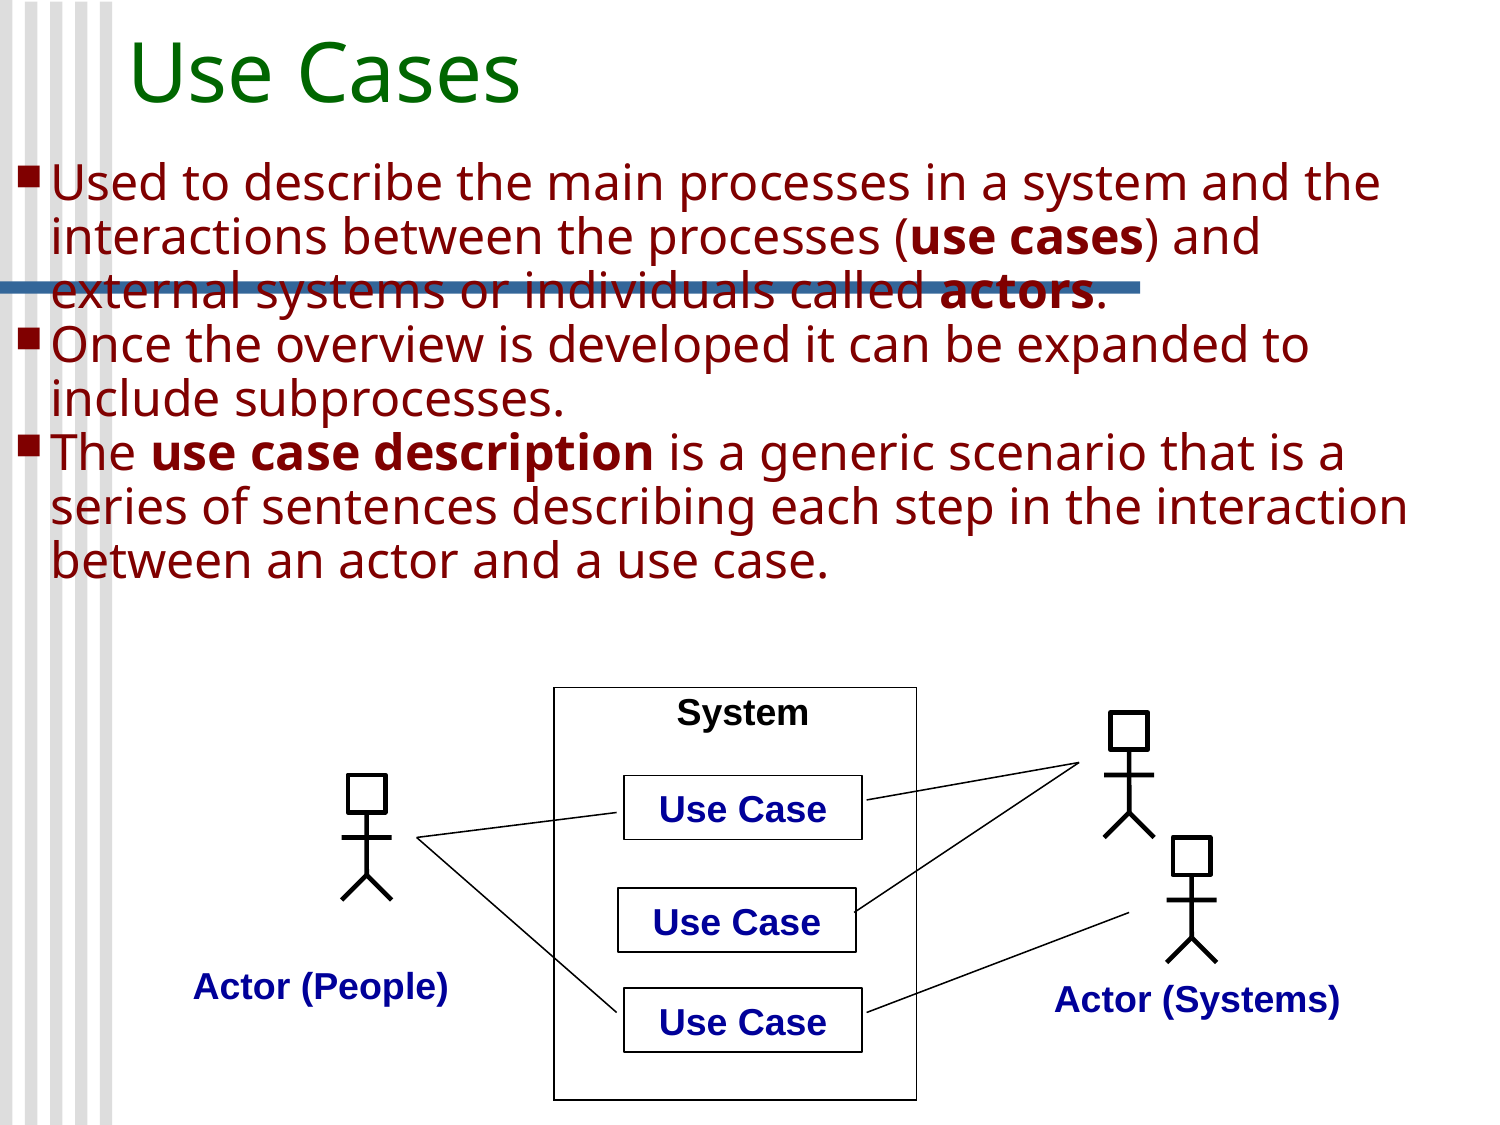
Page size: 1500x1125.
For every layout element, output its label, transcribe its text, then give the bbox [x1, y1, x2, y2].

text_box [347, 774, 386, 813]
text_box Use Case [624, 988, 863, 1052]
text_box Actor (People) [193, 962, 449, 1008]
text_box Actor (Systems) [1054, 975, 1341, 1021]
text_box Used to describe the main processes in a system and the interactions between the processes (use cases) and external systems or individuals called actors. Once the overview is developed it can be expanded to include subprocesses. The use case description is a generic scenario that is a series of sentences describing each step in the interaction between an actor and a use case. [0, 149, 1463, 700]
text_box Use Case [624, 775, 863, 840]
text_box Use Case [617, 888, 856, 952]
text_box [554, 687, 917, 1100]
text_box [1110, 712, 1148, 750]
text_box System [676, 687, 810, 733]
text_box Use Cases [112, 0, 1388, 127]
text_box [1172, 837, 1211, 875]
